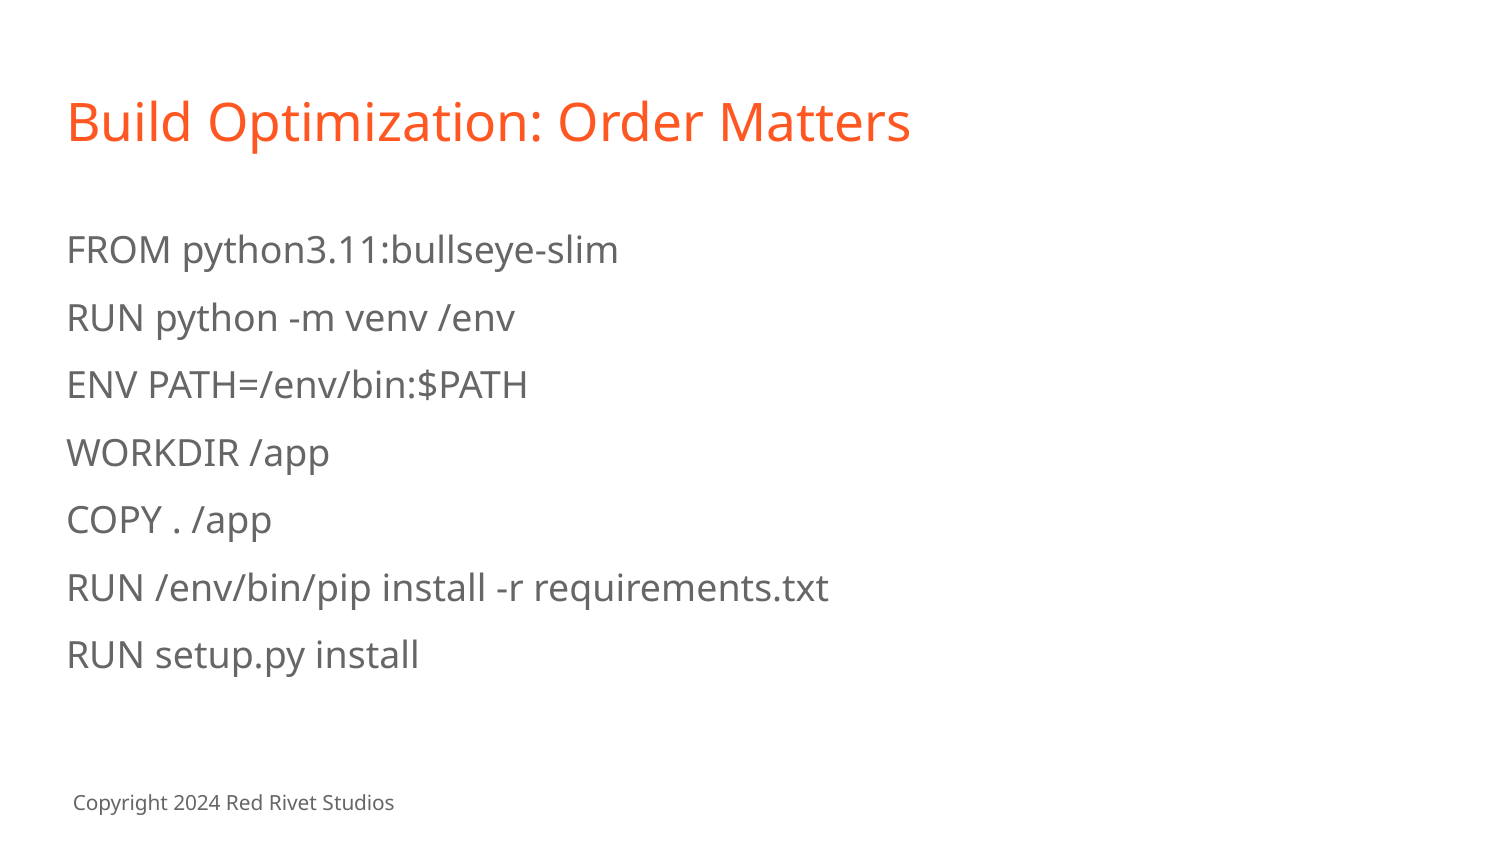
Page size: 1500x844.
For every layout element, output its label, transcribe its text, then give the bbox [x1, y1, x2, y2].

list FROM python3.11:bullseye-slim RUN python -m venv /env ENV PATH=/env/bin:$PATH WORKDIR /app COPY . /app RUN /env/bin/pip install -r requirements.txt RUN setup.py install [51, 189, 1449, 750]
title Build Optimization: Order Matters [51, 72, 1449, 167]
